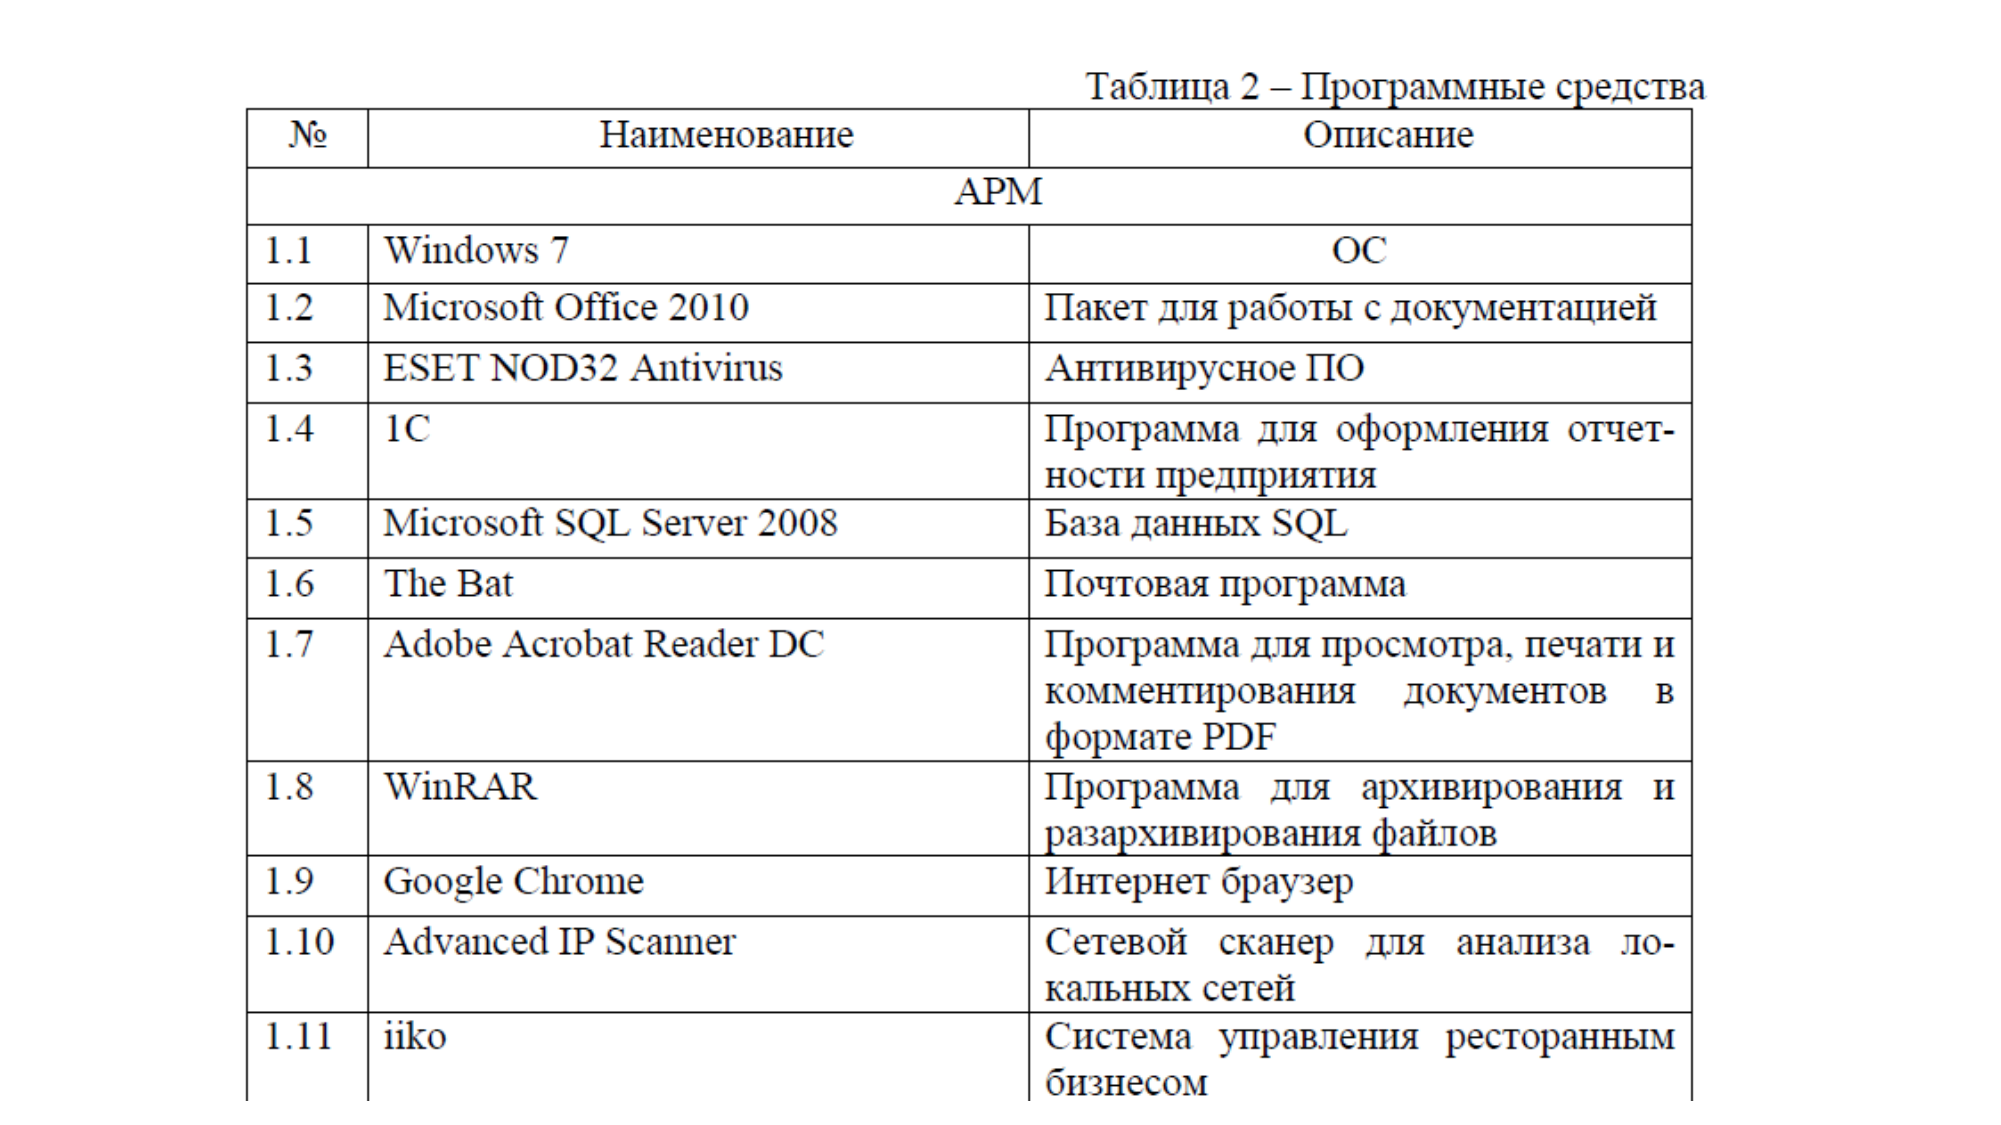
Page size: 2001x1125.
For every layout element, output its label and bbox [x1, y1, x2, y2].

picture [234, 39, 1720, 1101]
